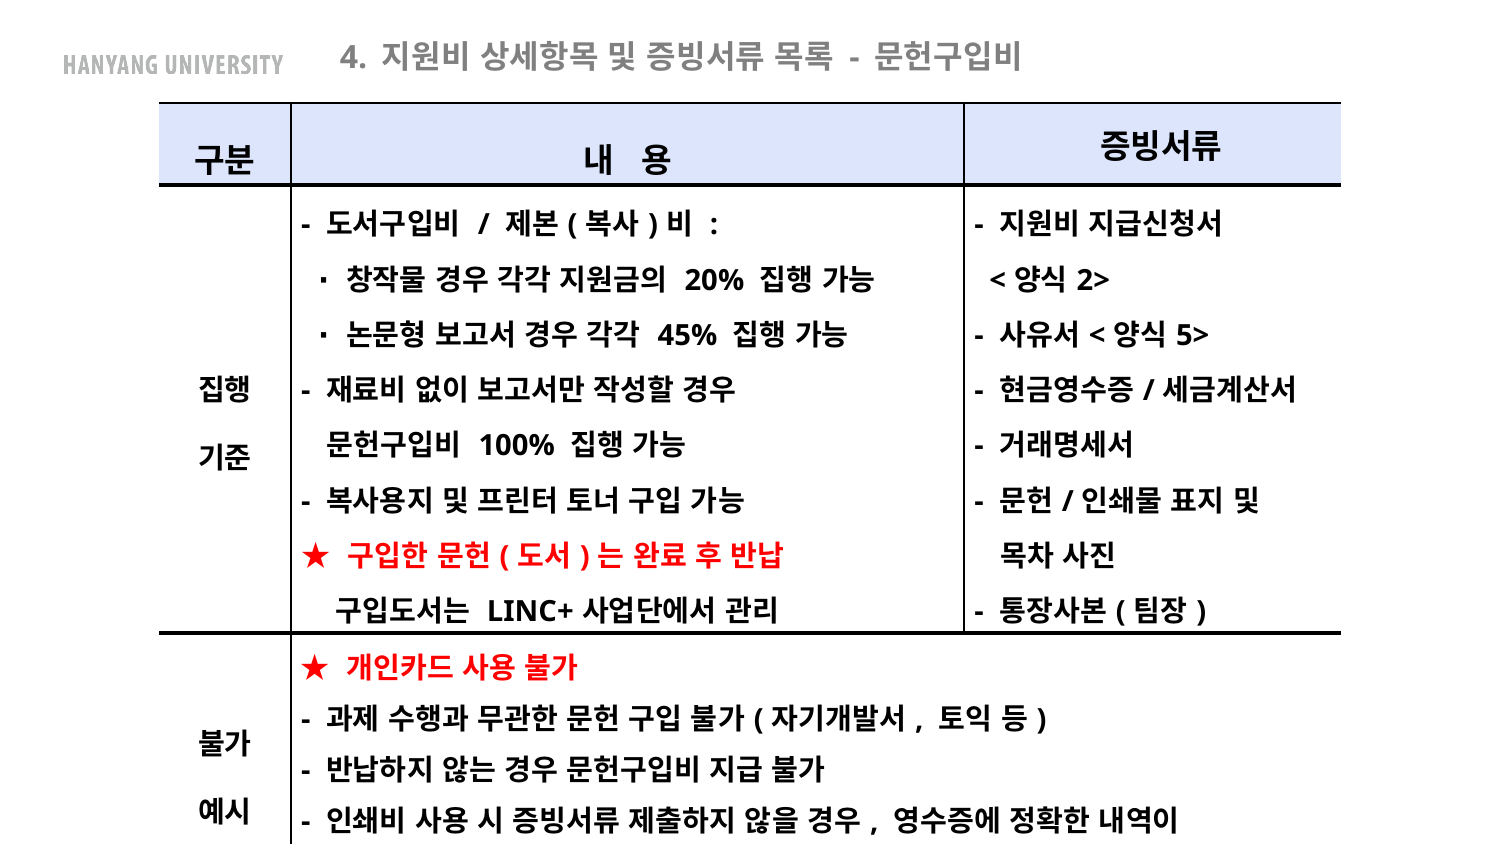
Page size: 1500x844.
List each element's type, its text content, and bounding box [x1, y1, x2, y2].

table_cell - 지원비 지급신청서 <양식2> - 사유서<양식5> - 현금영수증/세금계산서 - 거래명세서 - 문헌/인쇄물 표지 및 목차 사진 - 통장사본(팀장) [965, 187, 1341, 631]
picture [63, 55, 283, 75]
table_cell ★ 개인카드 사용 불가 - 과제 수행과 무관한 문헌 구입 불가(자기개발서, 토익 등) - 반납하지 않는 경우 문헌구입비 지급 불가 - 인쇄비 사용 시 증빙서류 제출하지 않을 경우, 영수증에 정확한 내역이 명시되어 있지 않을 경우 지급 불가 [292, 635, 1341, 844]
table_header 내 용 [292, 104, 963, 183]
table_header 구분 [159, 104, 290, 183]
table_cell 불가 예시 [159, 635, 290, 844]
table_cell 집행 기준 [159, 187, 290, 631]
list 4. 지원비 상세항목 및 증빙서류 목록 - 문헌구입비 [324, 29, 1365, 83]
table_cell - 도서구입비 / 제본(복사)비 : ∙ 창작물 경우 각각 지원금의 20% 집행 가능 ∙ 논문형 보고서 경우 각각 45% 집행 가능 - 재료비 없이 보고서만 작성할 경우 문헌구입비 100% 집행 가능 - 복사용지 및 프린터 토너 구입 가능 ★ 구입한 문헌(도서)는 완료 후 반납 구입도서는 LINC+사업단에서 관리 [292, 187, 963, 631]
table_header 증빙서류 [965, 104, 1341, 183]
